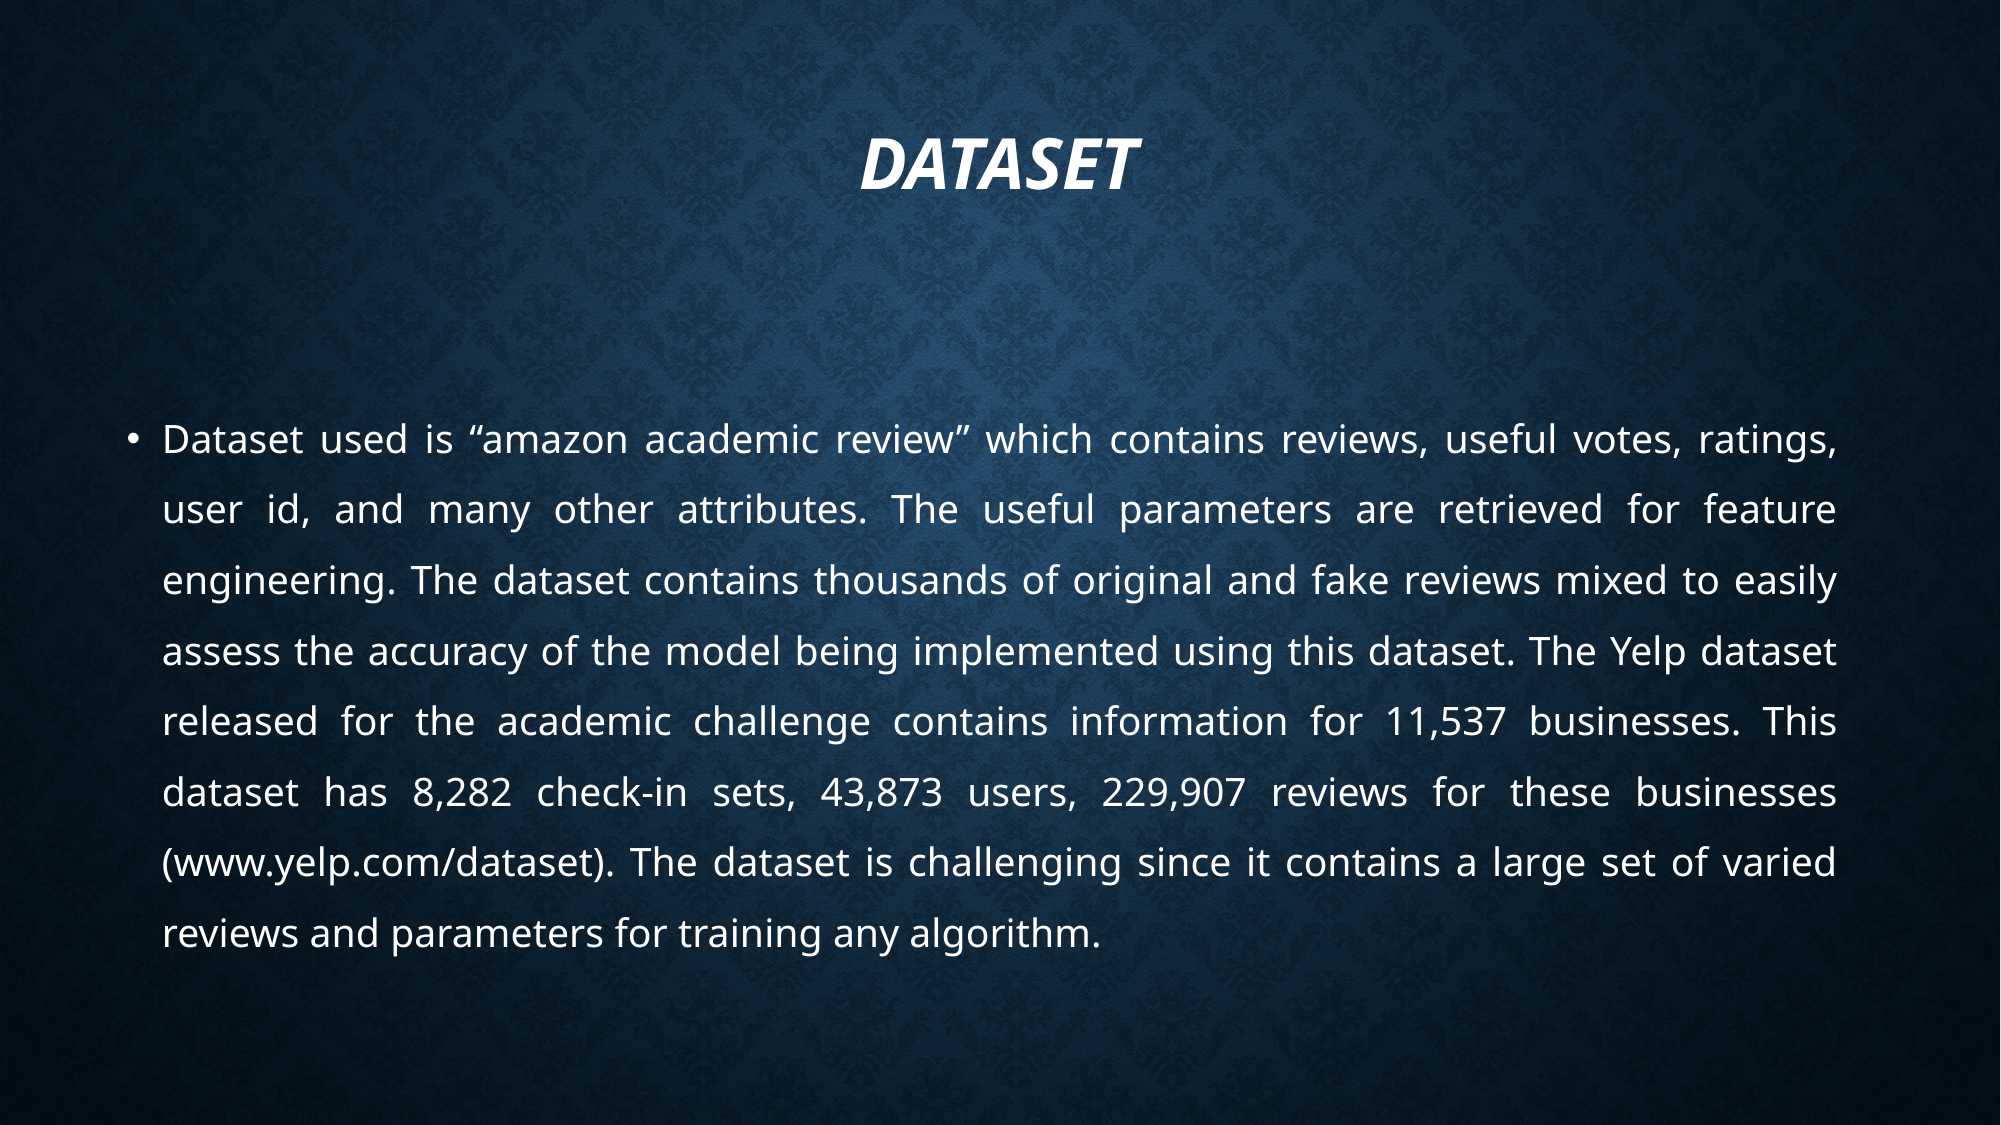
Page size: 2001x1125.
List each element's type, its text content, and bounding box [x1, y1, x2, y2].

list Dataset used is “amazon academic review” which contains reviews, useful votes, ratings, user id, and many other attributes. The useful parameters are retrieved for feature engineering. The dataset contains thousands of original and fake reviews mixed to easily assess the accuracy of the model being implemented using this dataset. The Yelp dataset released for the academic challenge contains information for 11,537 businesses. This dataset has 8,282 check-in sets, 43,873 users, 229,907 reviews for these businesses (www.yelp.com/dataset). The dataset is challenging since it contains a large set of varied reviews and parameters for training any algorithm. [111, 383, 1856, 974]
title Dataset [149, 99, 1849, 318]
